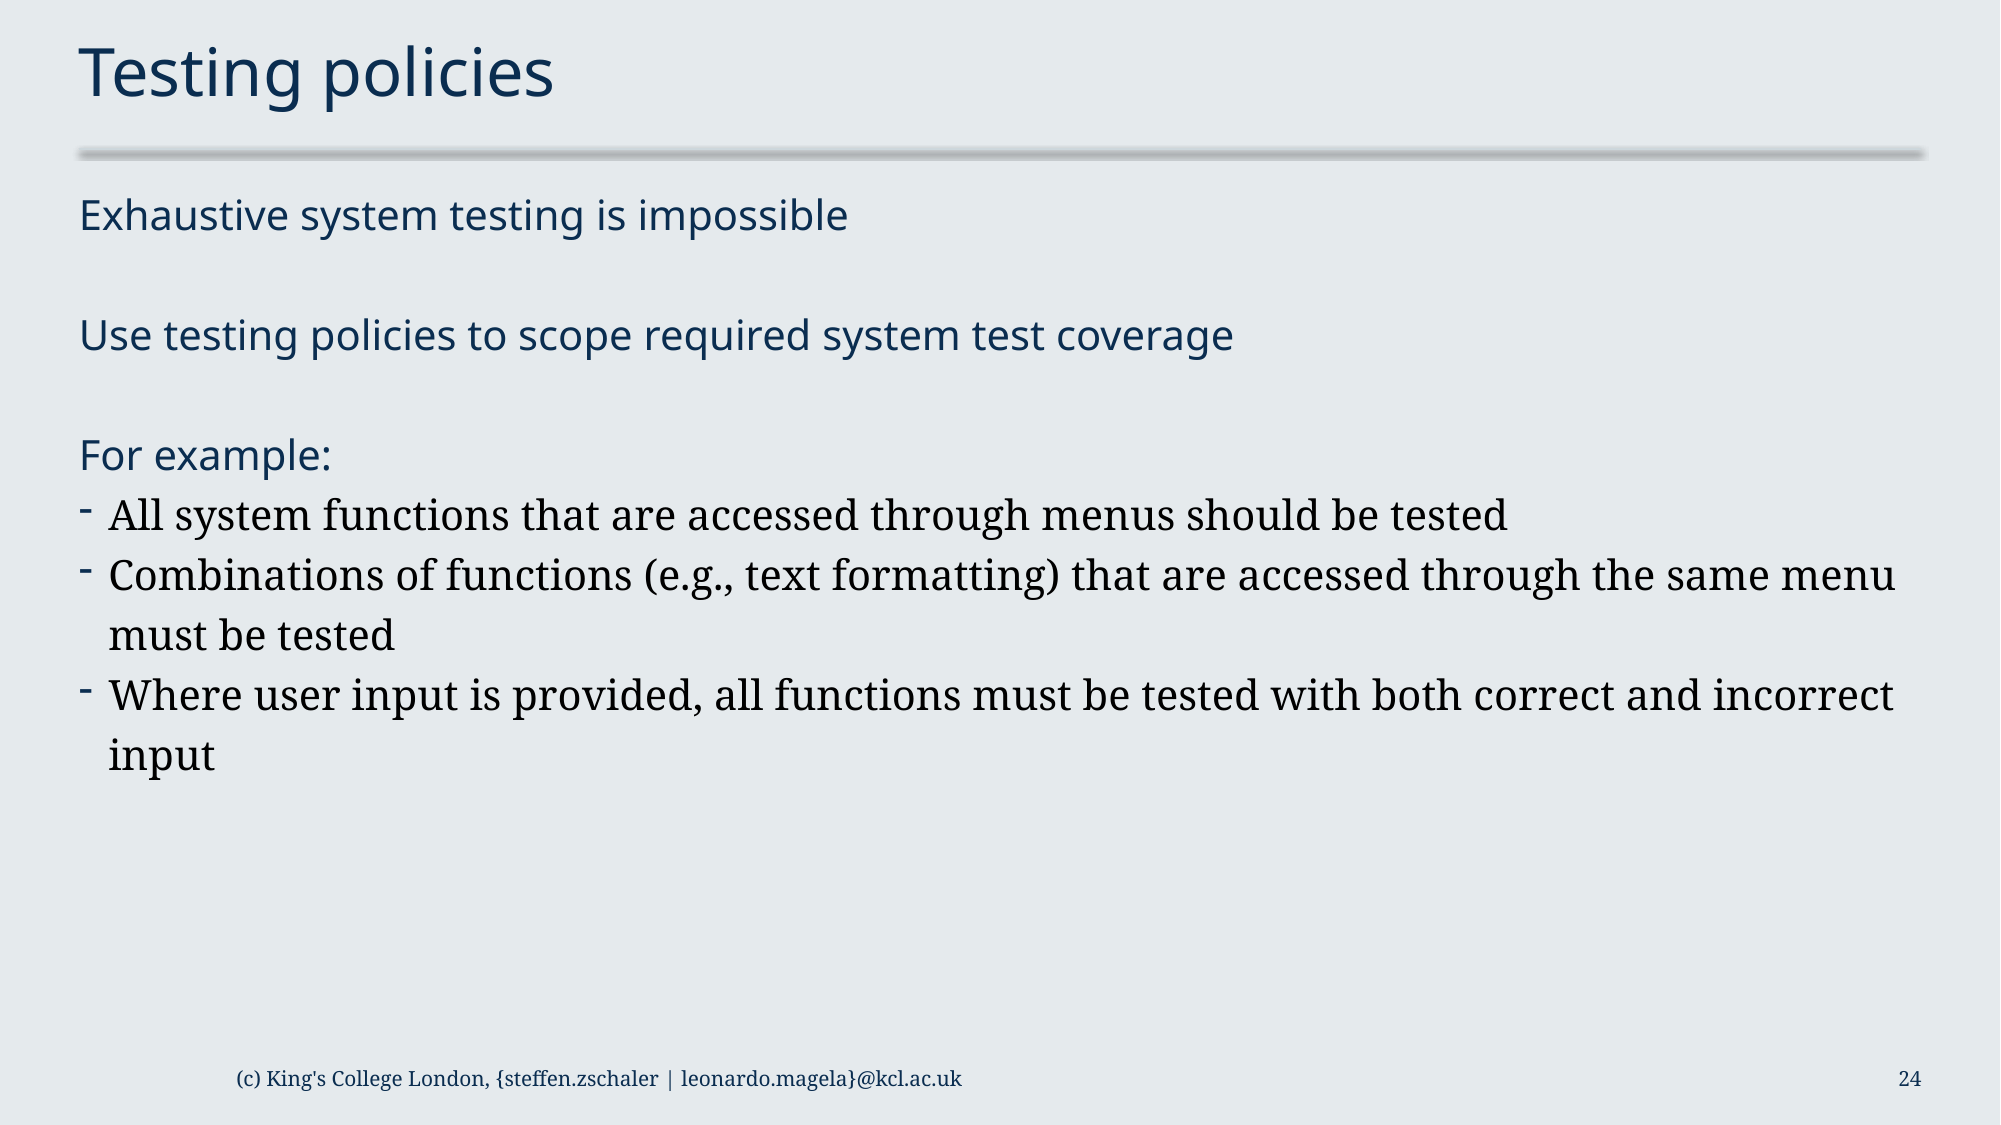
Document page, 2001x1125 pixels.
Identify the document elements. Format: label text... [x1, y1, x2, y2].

list Exhaustive system testing is impossible Use testing policies to scope required system test coverage For example: All system functions that are accessed through menus should be tested Combinations of functions (e.g., text formatting) that are accessed through the same menu must be tested Where user input is provided, all functions must be tested with both correct and incorrect input [78, 178, 1922, 976]
slide_number 24 [1763, 1065, 1922, 1125]
footer (c) King's College London, {steffen.zschaler | leonardo.magela}@kcl.ac.uk [236, 1065, 1763, 1125]
title Testing policies [78, 29, 1922, 148]
